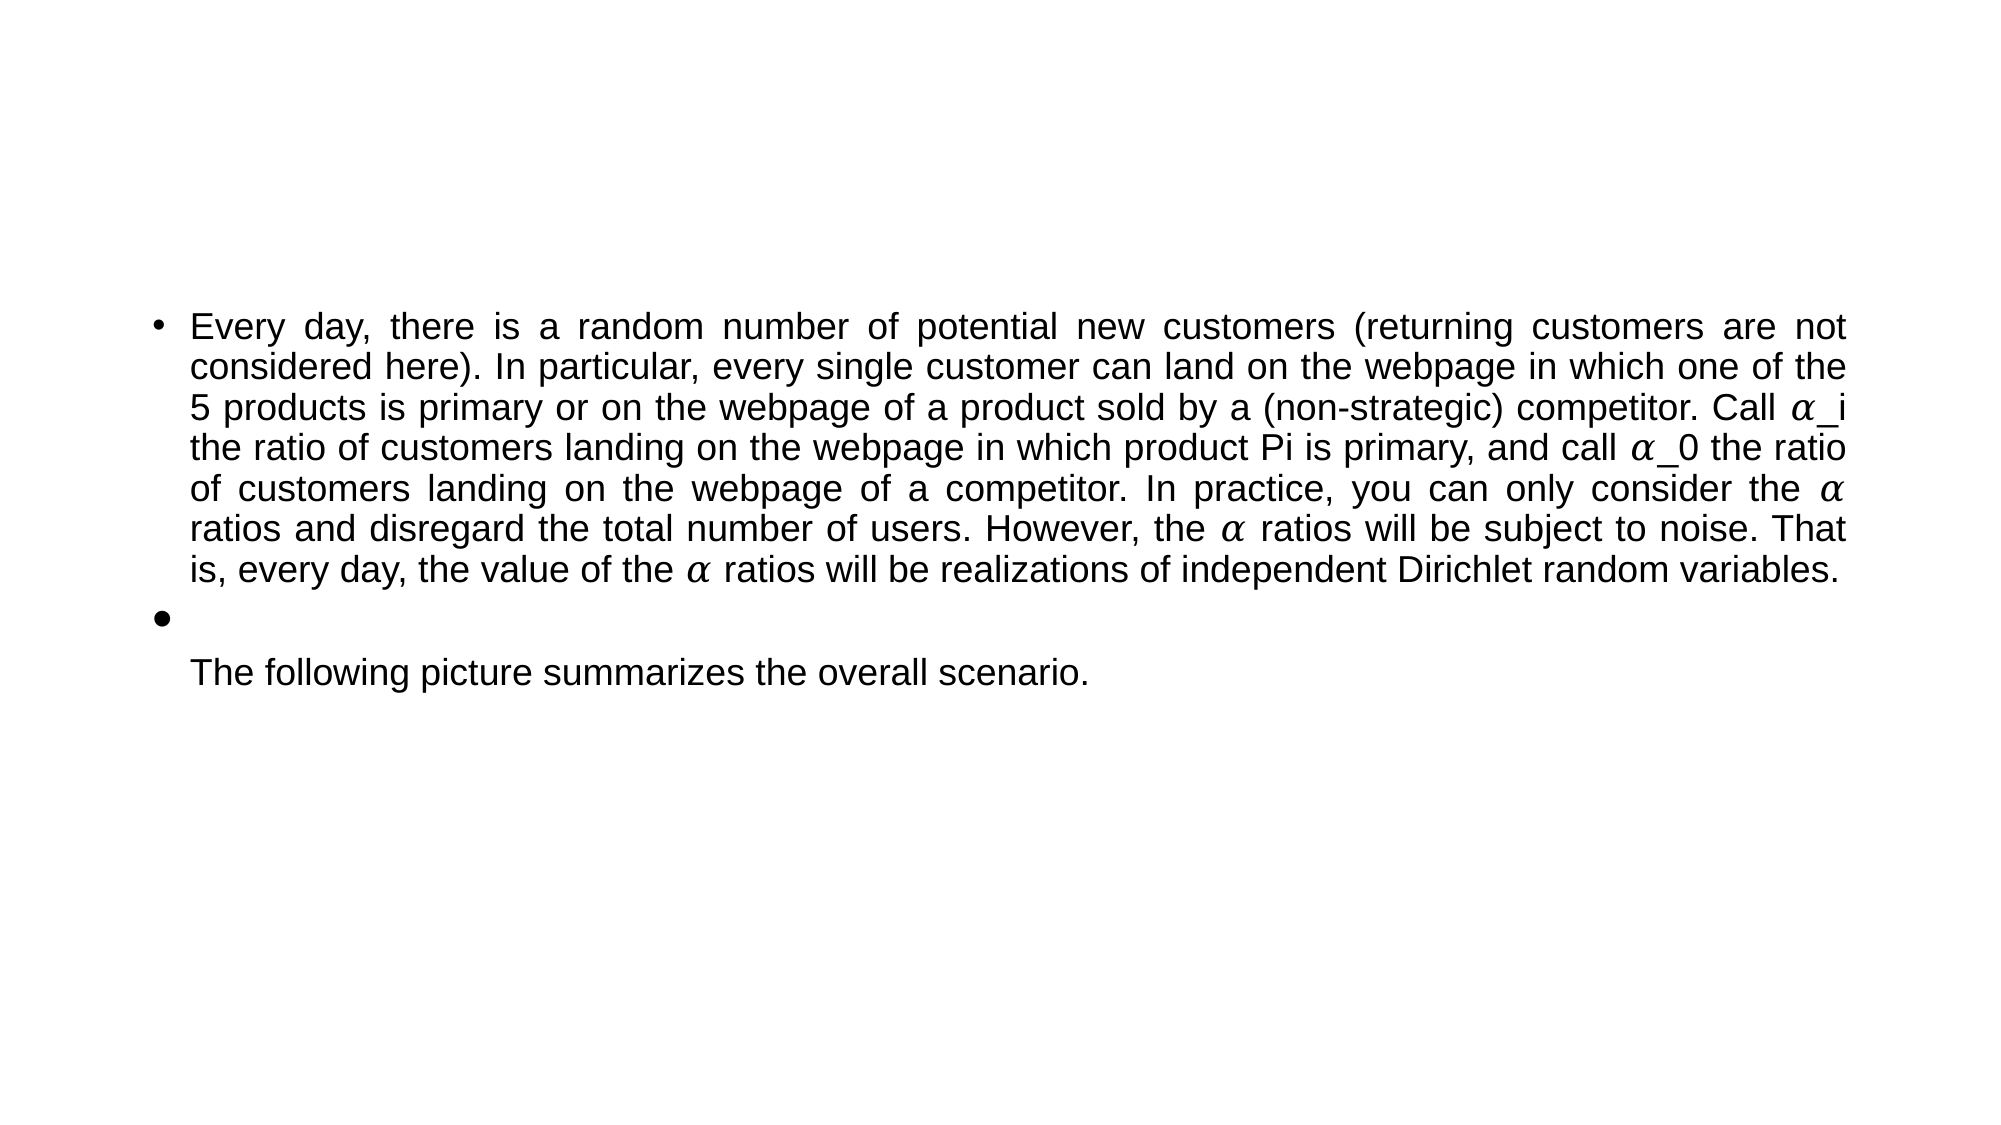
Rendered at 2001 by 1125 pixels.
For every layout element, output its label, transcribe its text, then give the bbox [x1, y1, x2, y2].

list Every day, there is a random number of potential new customers (returning customers are not considered here). In particular, every single customer can land on the webpage in which one of the 5 products is primary or on the webpage of a product sold by a (non-strategic) competitor. Call 𝛼_i the ratio of customers landing on the webpage in which product Pi is primary, and call 𝛼_0 the ratio of customers landing on the webpage of a competitor. In practice, you can only consider the 𝛼 ratios and disregard the total number of users. However, the 𝛼 ratios will be subject to noise. That is, every day, the value of the 𝛼 ratios will be realizations of independent Dirichlet random variables. The following picture summarizes the overall scenario. [137, 299, 1863, 1014]
